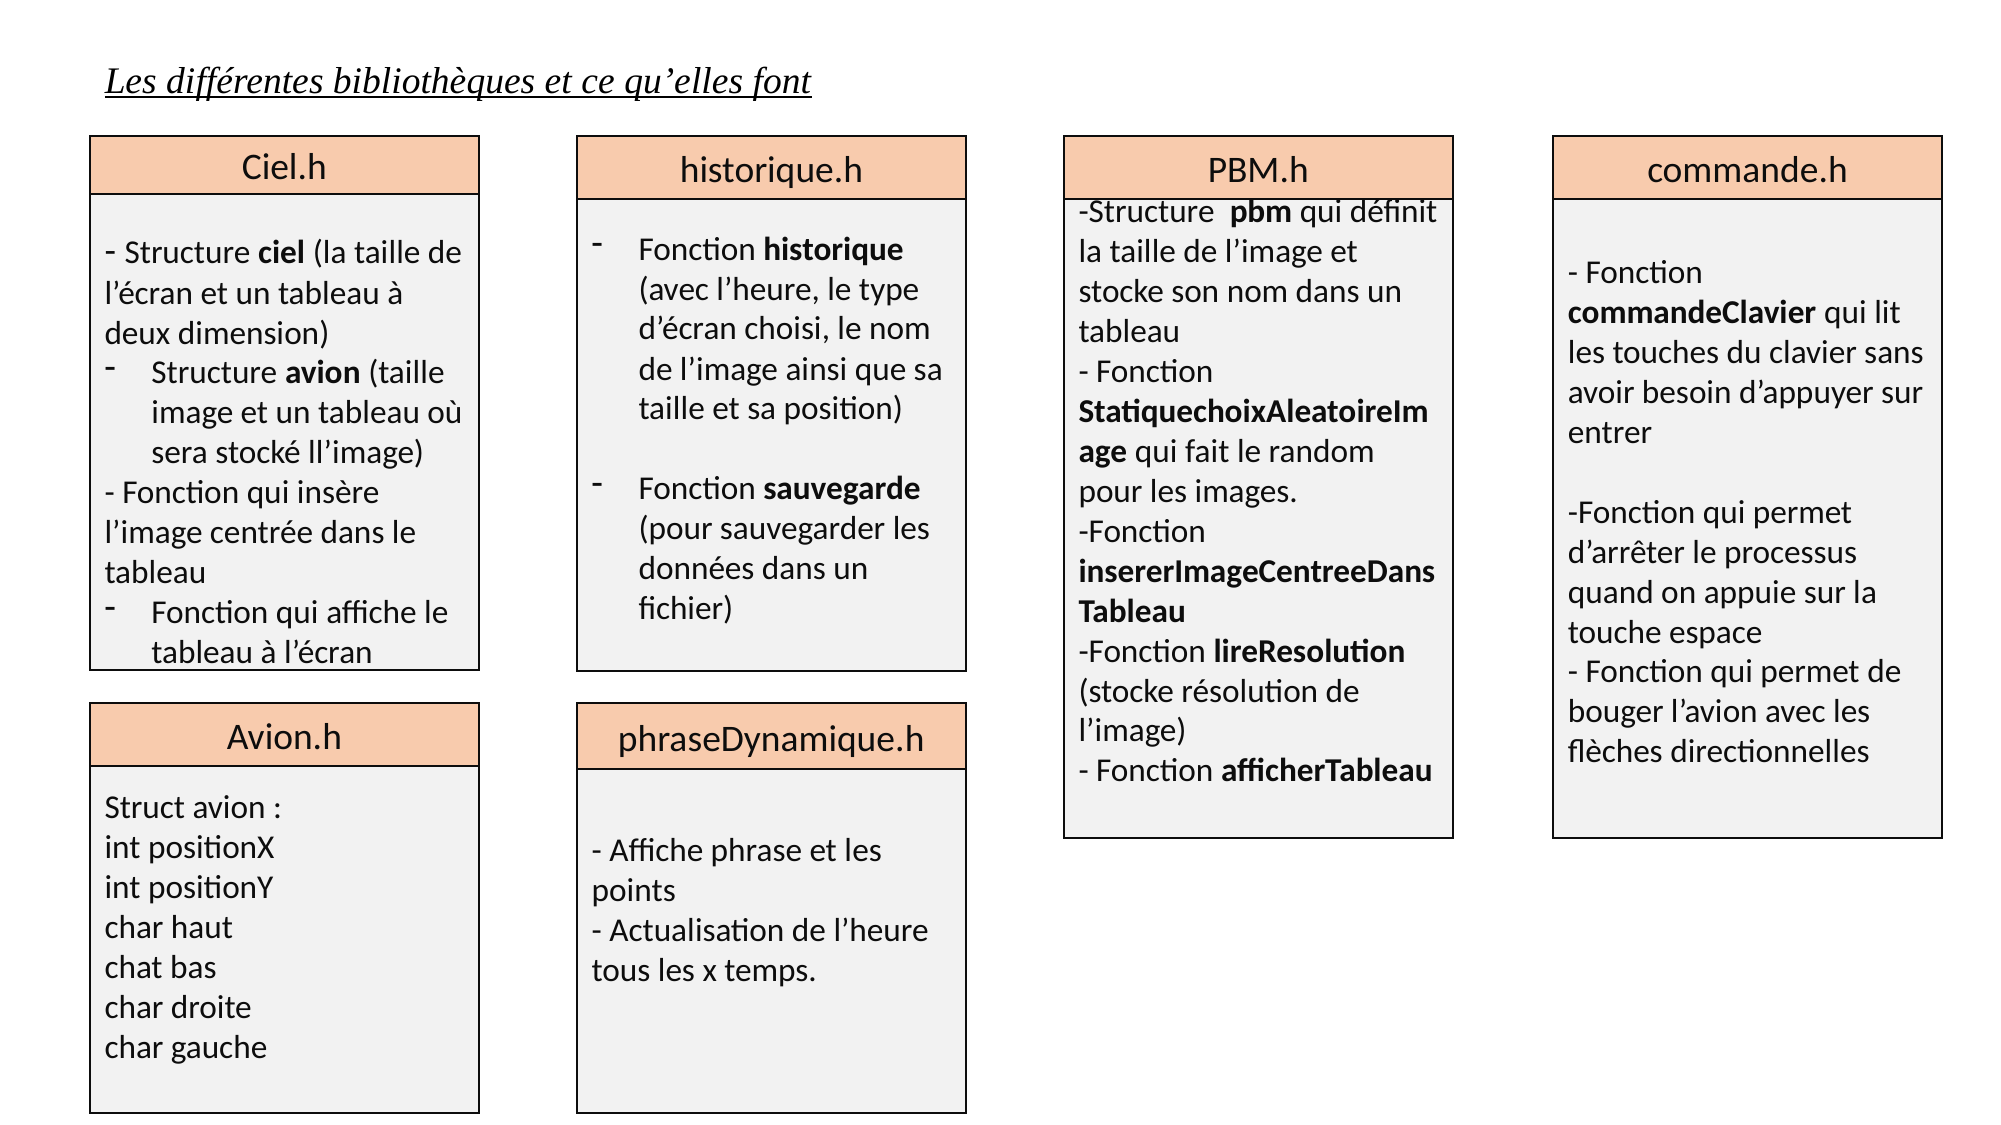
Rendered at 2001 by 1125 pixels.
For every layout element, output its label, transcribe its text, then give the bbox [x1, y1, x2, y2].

text_box - Affiche phrase et les points - Actualisation de l’heure tous les x temps. [576, 770, 967, 1114]
text_box Struct avion : int positionX int positionY char haut chat bas char droite char gauche [89, 767, 480, 1114]
text_box - Fonction commandeClavier qui lit les touches du clavier sans avoir besoin d’appuyer sur entrer -Fonction qui permet d’arrêter le processus quand on appuie sur la touche espace - Fonction qui permet de bouger l’avion avec les flèches directionnelles [1552, 200, 1943, 839]
text_box Ciel.h [89, 135, 480, 195]
text_box - Structure ciel (la taille de l’écran et un tableau à deux dimension) Structure avion (taille image et un tableau où sera stocké ll’image) - Fonction qui insère l’image centrée dans le tableau Fonction qui affiche le tableau à l’écran [89, 195, 480, 671]
text_box Les différentes bibliothèques et ce qu’elles font [89, 45, 828, 112]
text_box Avion.h [89, 702, 480, 767]
text_box commande.h [1552, 135, 1943, 200]
text_box PBM.h [1063, 135, 1454, 200]
text_box Fonction historique (avec l’heure, le type d’écran choisi, le nom de l’image ainsi que sa taille et sa position) Fonction sauvegarde (pour sauvegarder les données dans un fichier) [576, 200, 967, 672]
text_box phraseDynamique.h [576, 702, 967, 770]
text_box -Structure pbm qui définit la taille de l’image et stocke son nom dans un tableau - Fonction StatiquechoixAleatoireImage qui fait le random pour les images. -Fonction insererImageCentreeDansTableau -Fonction lireResolution (stocke résolution de l’image) - Fonction afficherTableau [1063, 200, 1454, 839]
text_box historique.h [576, 135, 967, 200]
